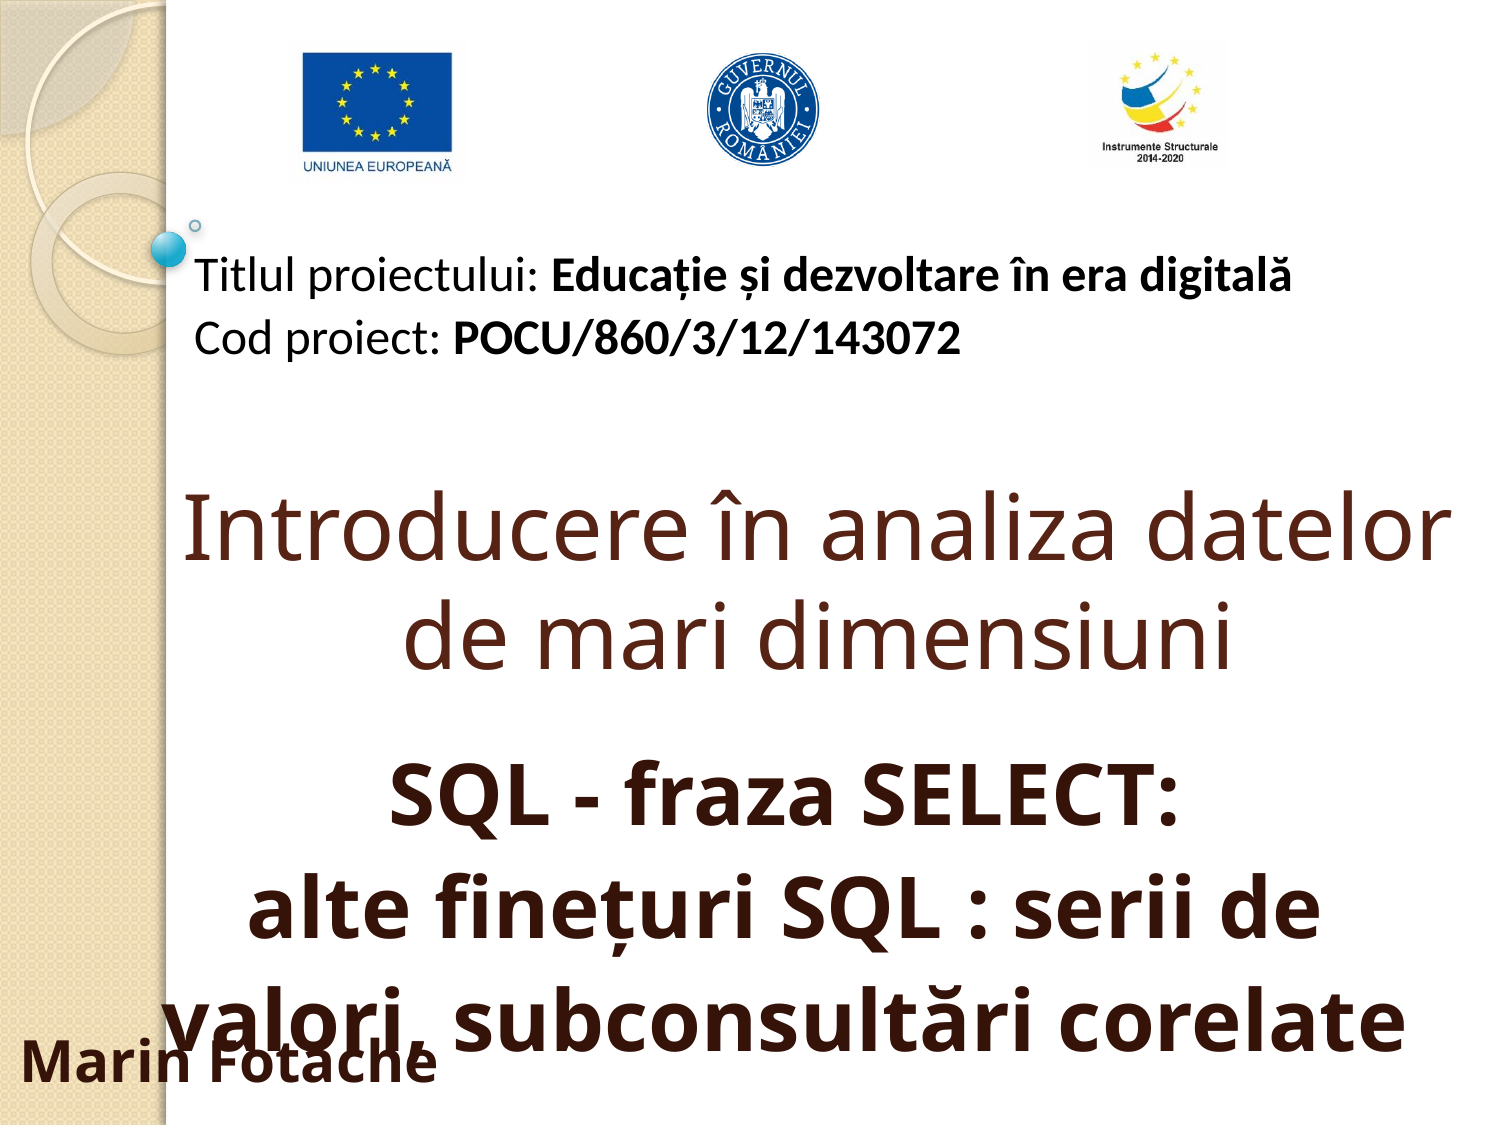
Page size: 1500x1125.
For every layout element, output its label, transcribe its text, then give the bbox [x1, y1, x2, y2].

text_box Introducere în analiza datelor de mari dimensiuni [125, 283, 1500, 696]
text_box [287, 39, 1229, 183]
text_box Titlul proiectului: Educație și dezvoltare în era digitală Cod proiect: POCU/860/3/12/143072 [179, 240, 1309, 374]
subtitle SQL - fraza SELECT: alte finețuri SQL : serii de valori, subconsultări corelate [122, 730, 1448, 1125]
text_box Marin Fotache [0, 987, 491, 1125]
